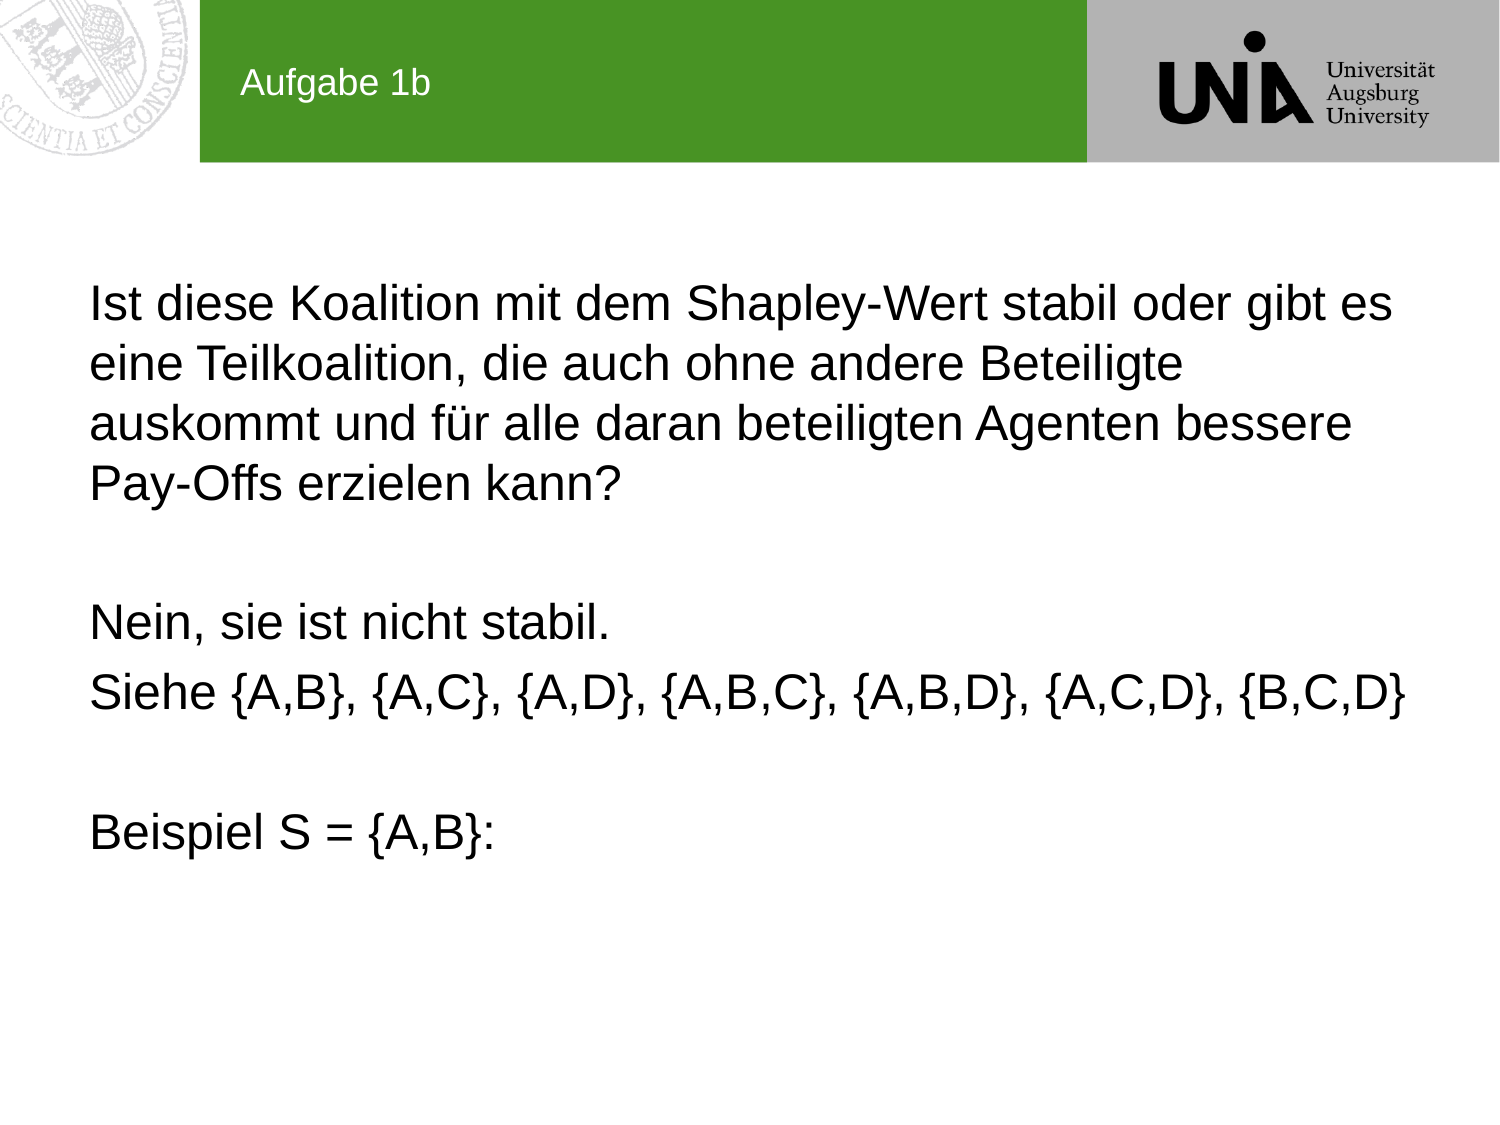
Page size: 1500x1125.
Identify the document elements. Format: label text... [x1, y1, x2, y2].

picture [0, 0, 188, 156]
title Aufgabe 1b [225, 50, 1088, 163]
picture [1122, 12, 1488, 271]
